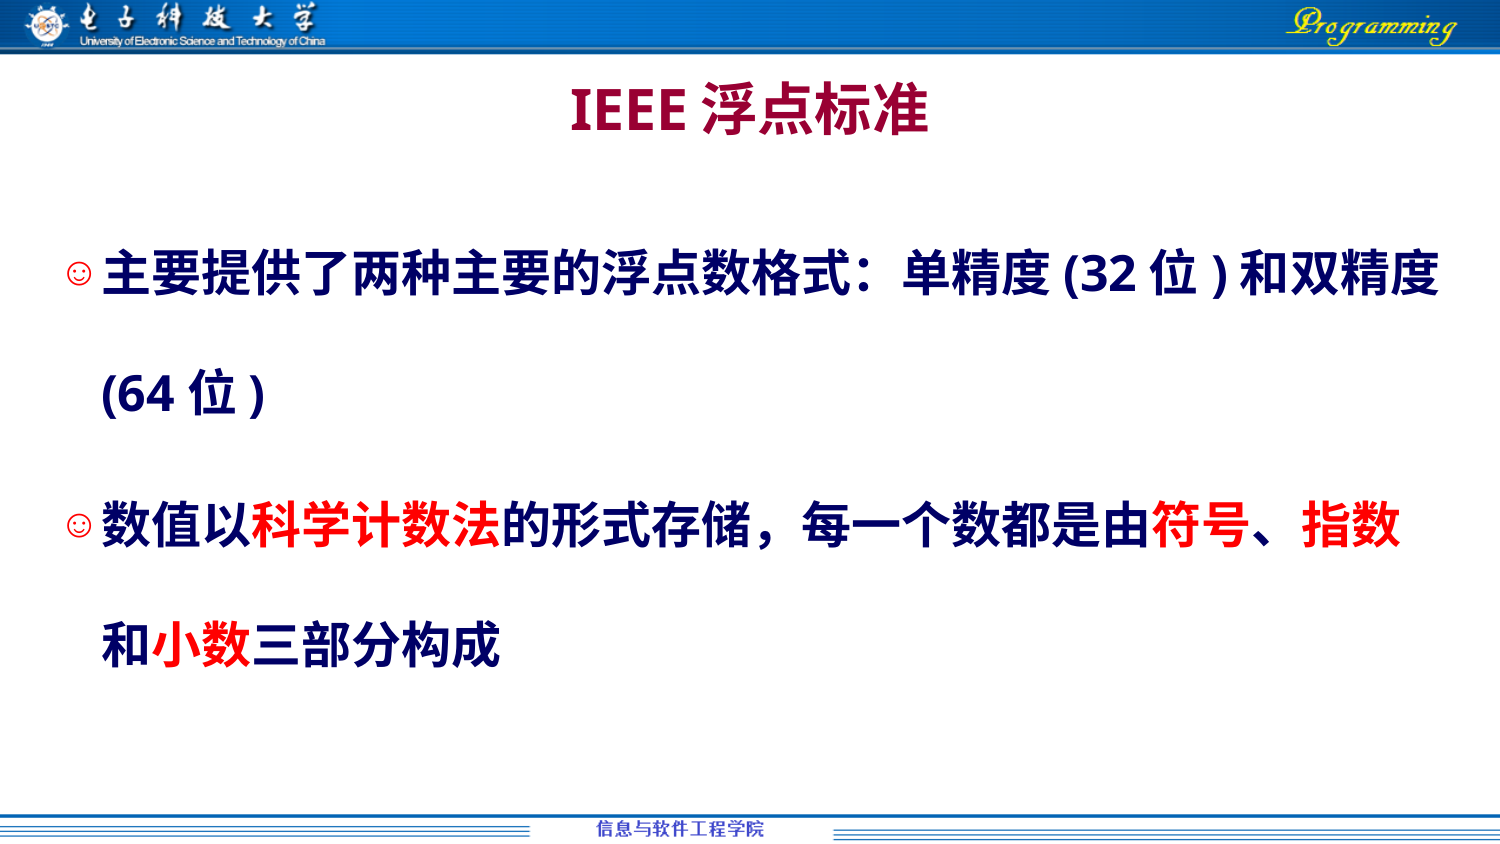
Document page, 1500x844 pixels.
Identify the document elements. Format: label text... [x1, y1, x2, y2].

title IEEE浮点标准 [112, 65, 1388, 150]
list 主要提供了两种主要的浮点数格式：单精度(32位)和双精度(64位) 数值以科学计数法的形式存储，每一个数都是由符号、指数和小数三部分构成 [43, 173, 1457, 812]
picture [0, 0, 1500, 844]
